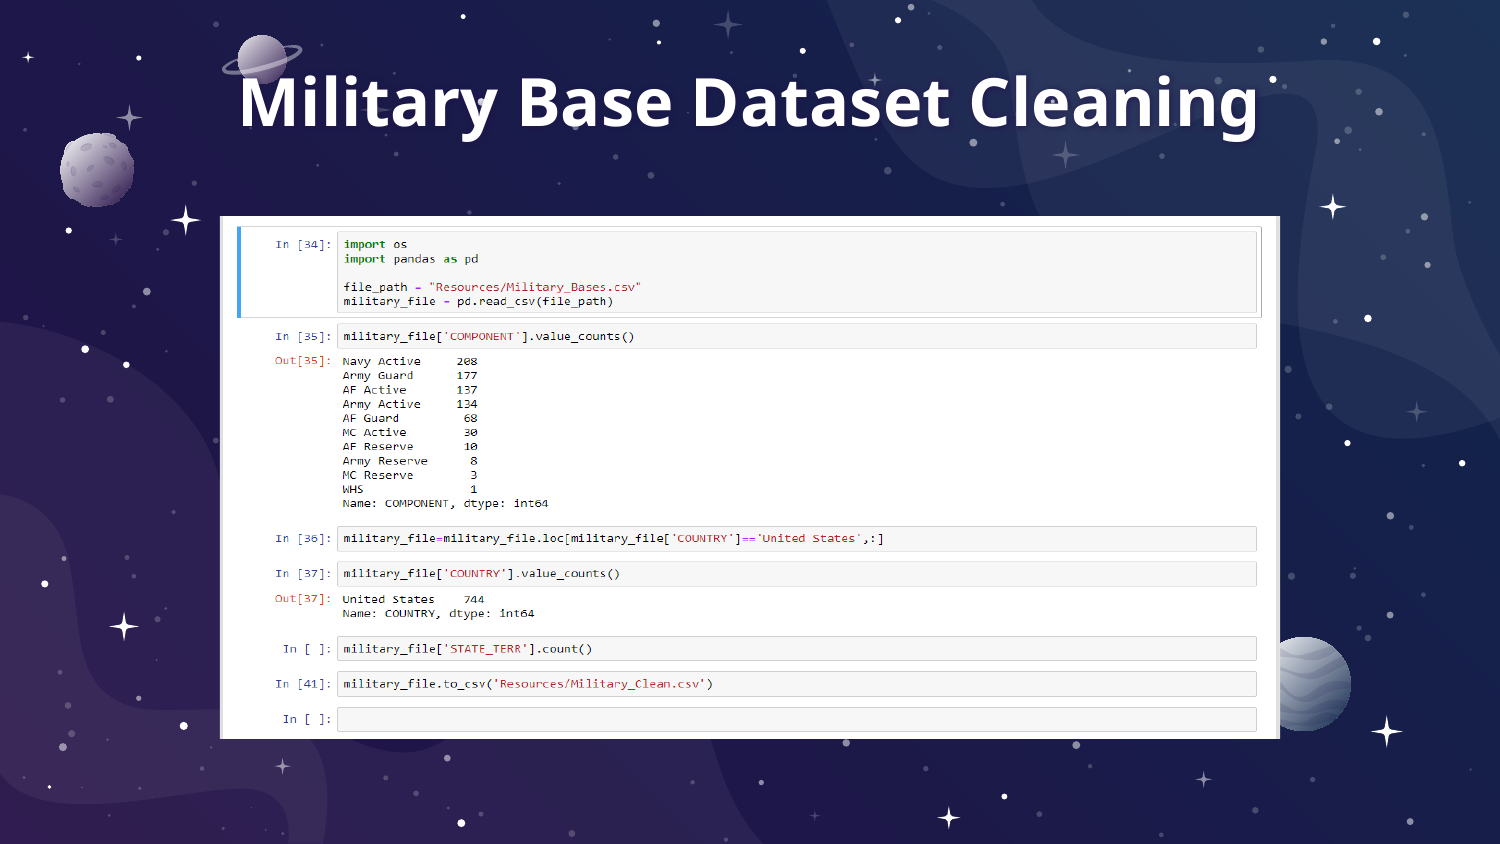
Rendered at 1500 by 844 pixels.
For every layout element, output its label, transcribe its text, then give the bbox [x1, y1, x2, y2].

title Military Base Dataset Cleaning [215, 37, 1285, 140]
picture [219, 215, 1281, 739]
